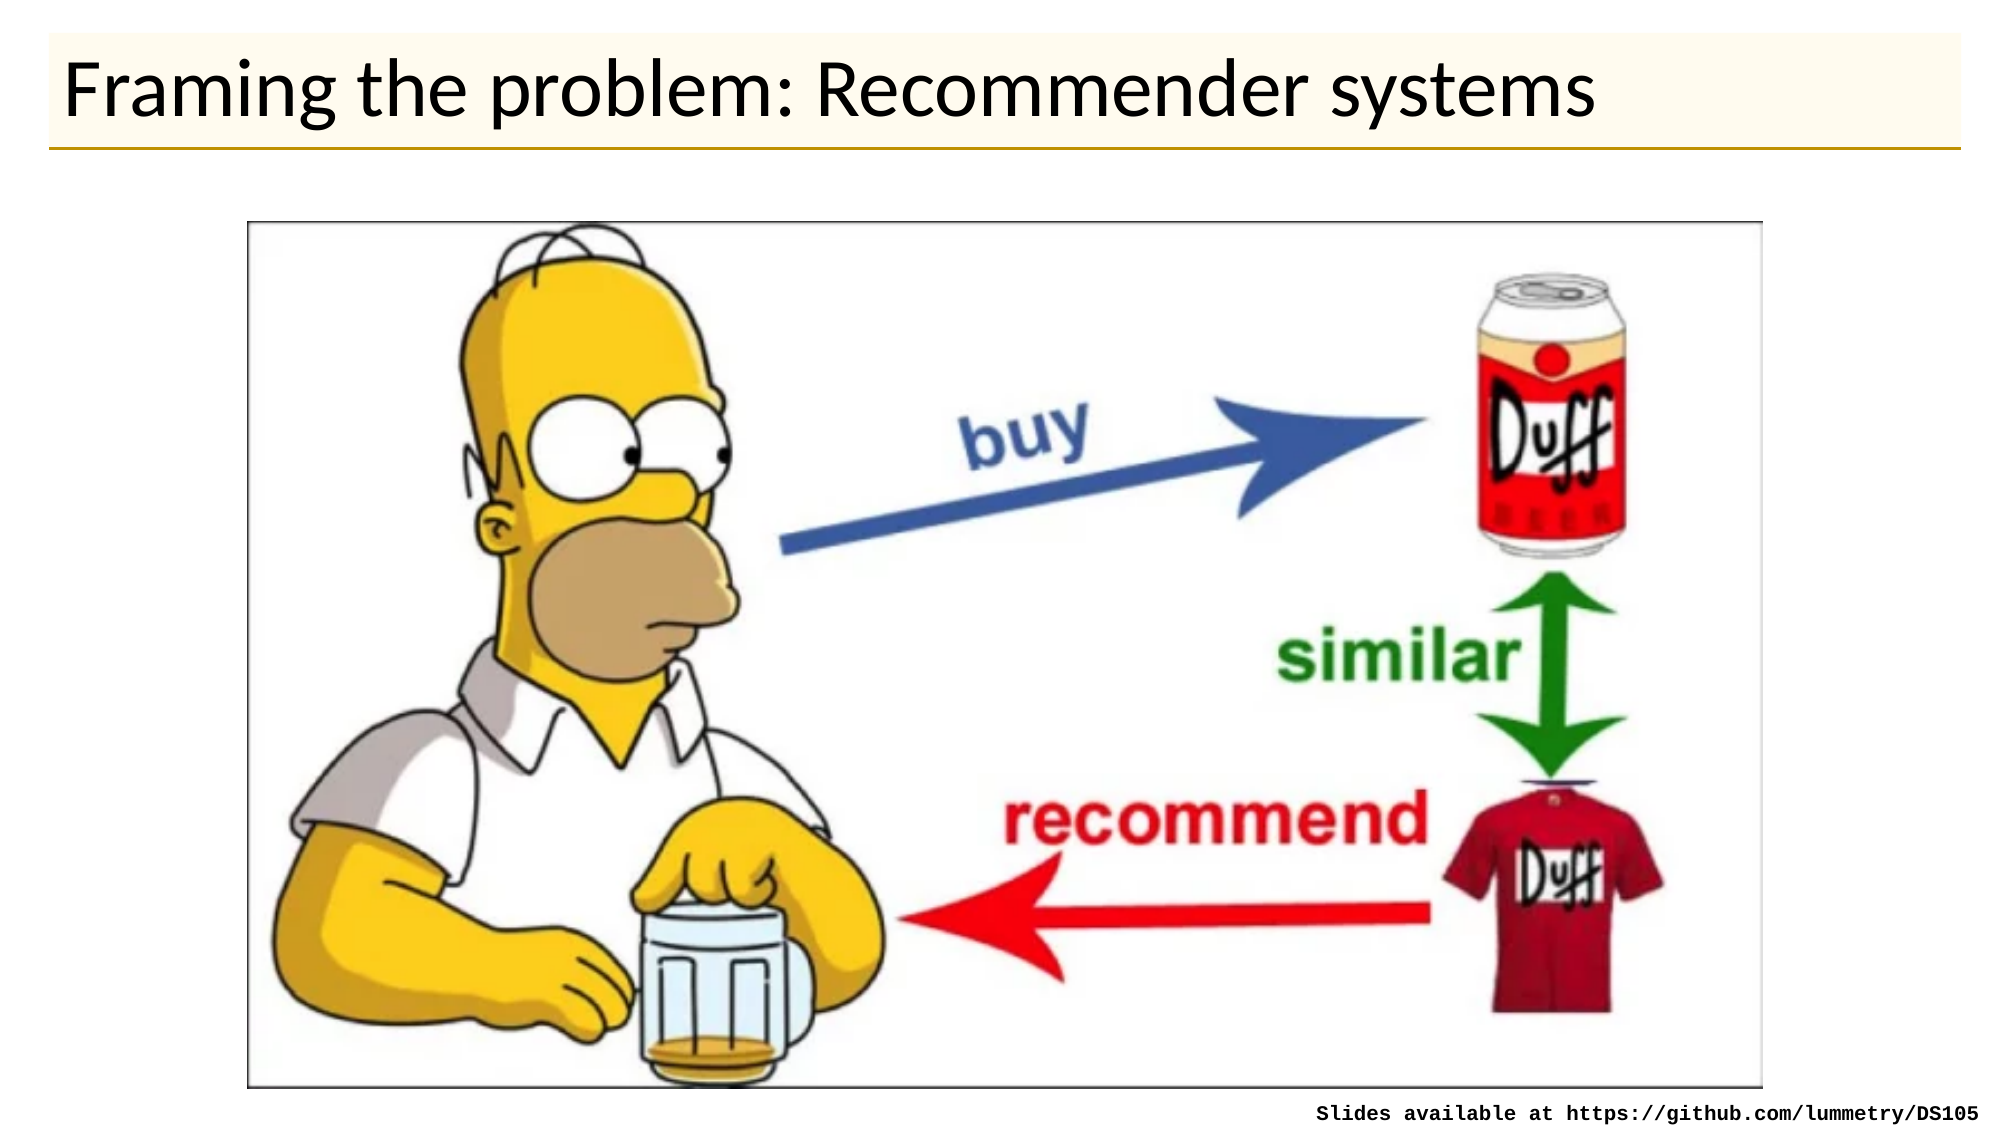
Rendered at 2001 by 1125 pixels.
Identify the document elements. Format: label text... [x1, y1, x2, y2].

picture [246, 221, 1764, 1089]
title Framing the problem: Recommender systems [48, 32, 1962, 147]
